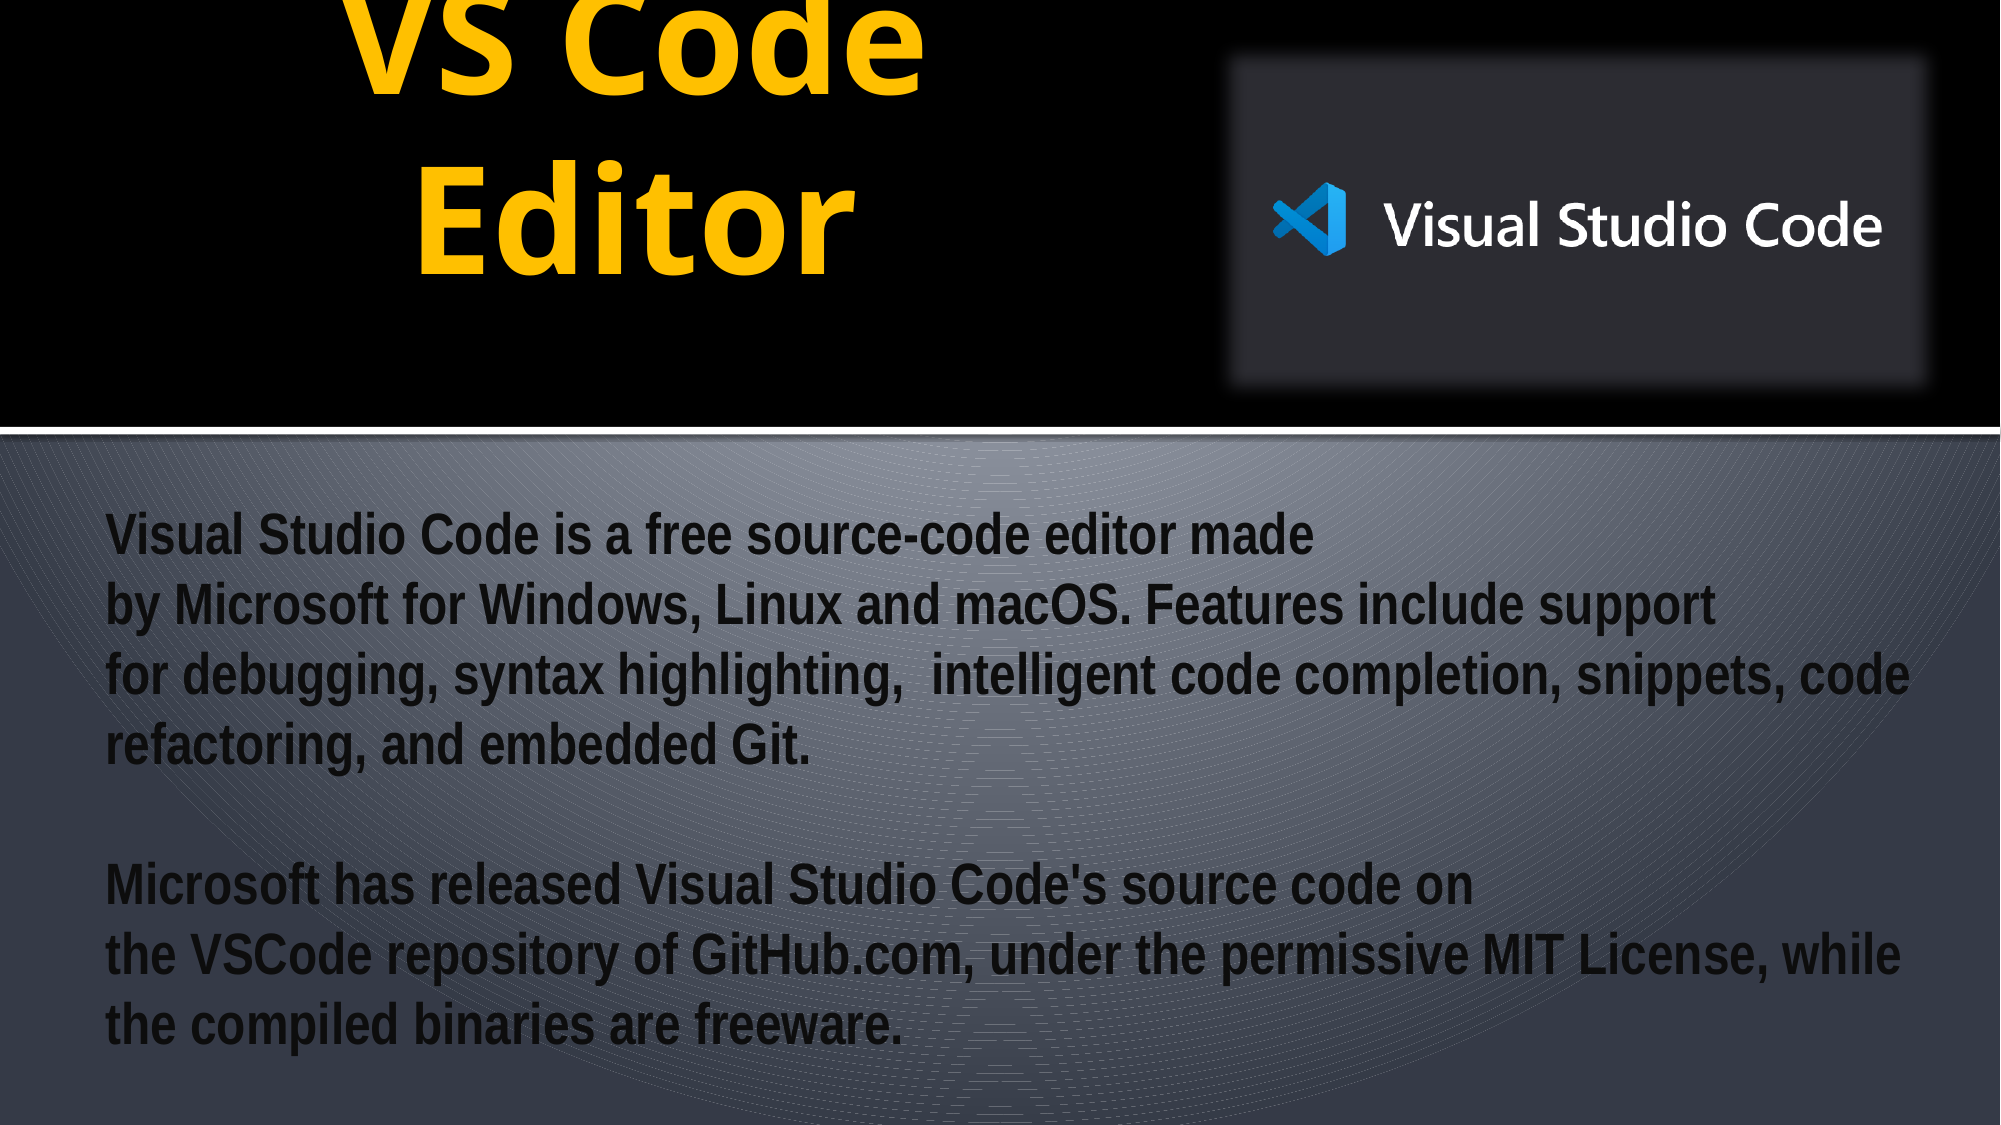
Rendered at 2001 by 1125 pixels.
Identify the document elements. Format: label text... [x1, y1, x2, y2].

picture [1212, 37, 1943, 403]
title VS Code Editor [84, 109, 1183, 305]
list Visual Studio Code is a free source-code editor made by Microsoft for Windows, Linux and macOS. Features include support for debugging, syntax highlighting, intelligent code completion, snippets, code refactoring, and embedded Git. Microsoft has released Visual Studio Code's source code on the VSCode repository of GitHub.com, under the permissive MIT License, while the compiled binaries are freeware. [81, 496, 1924, 1125]
